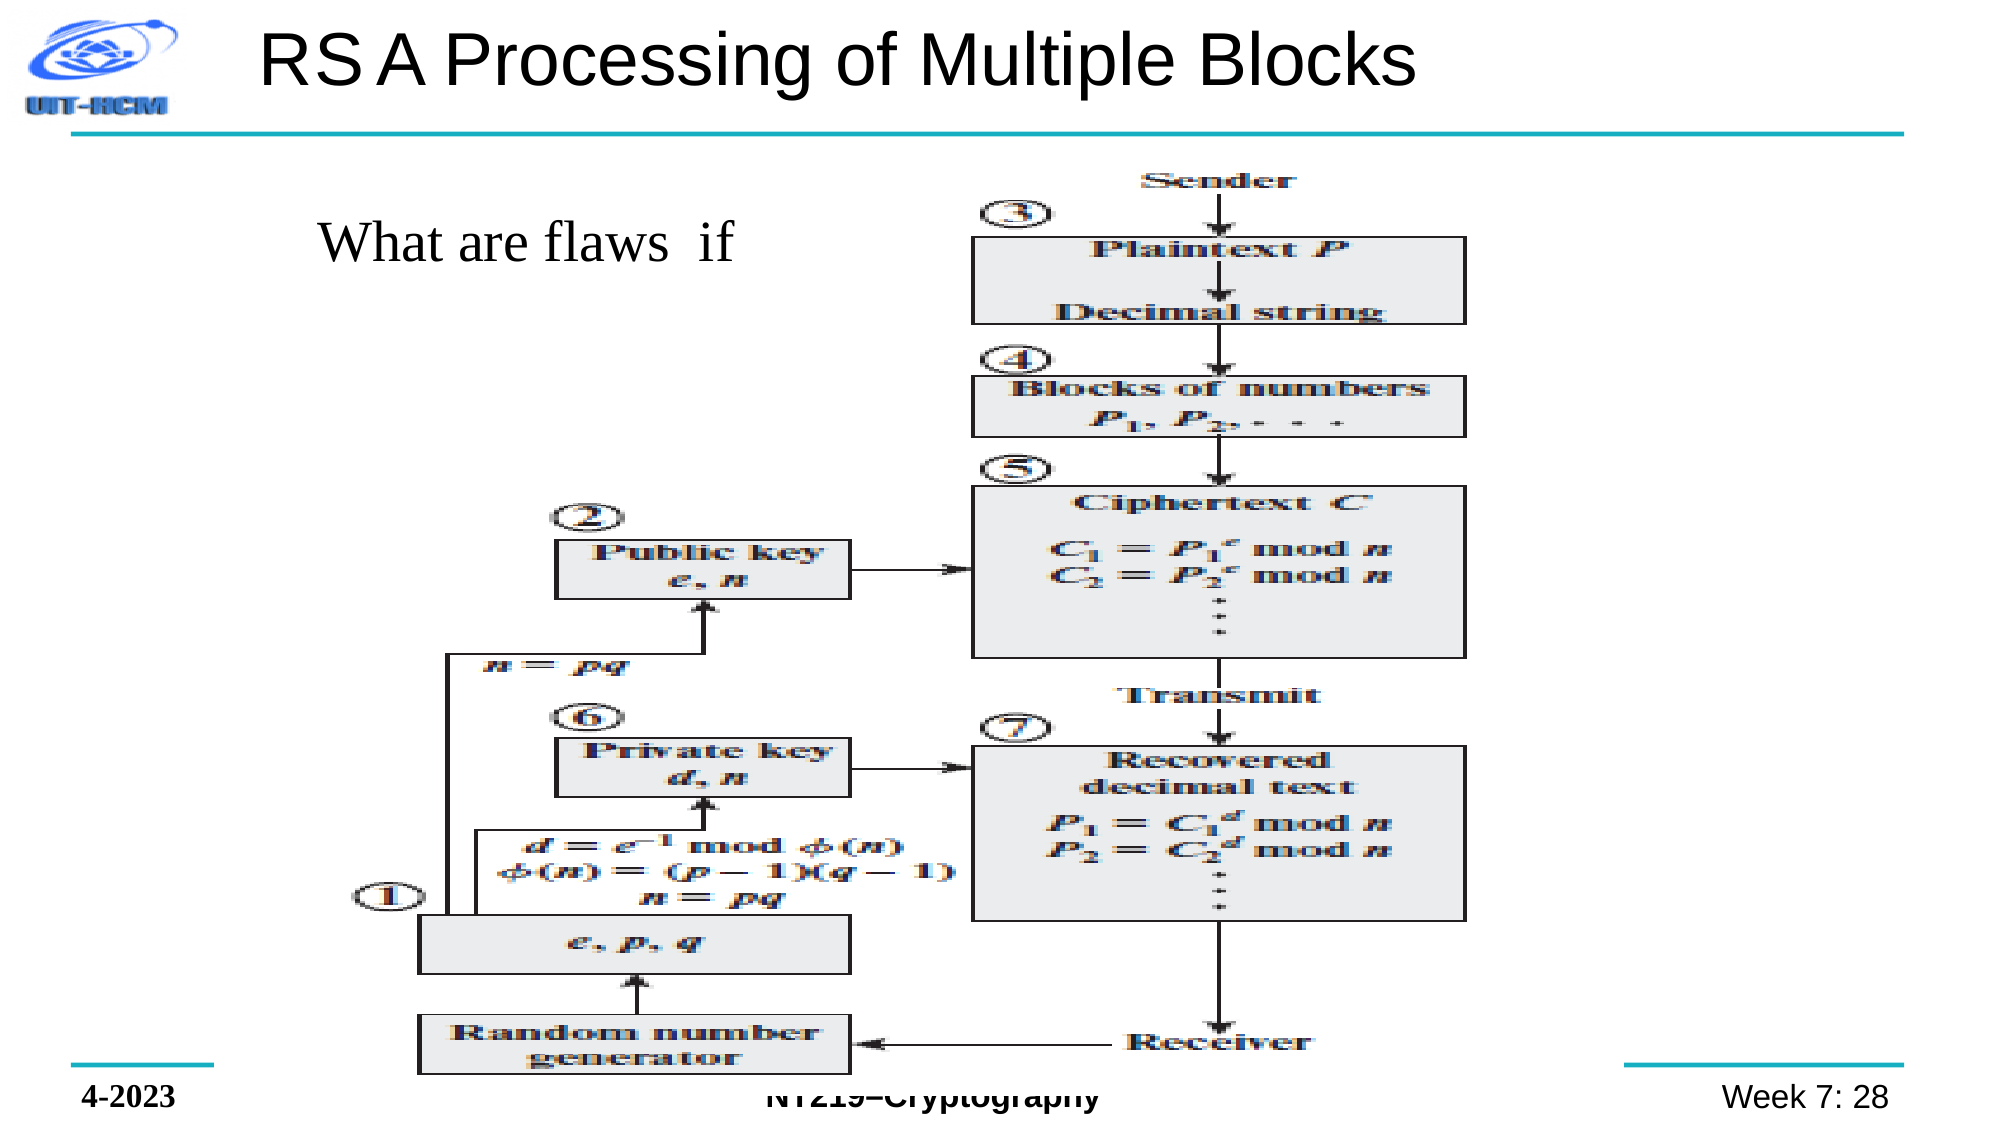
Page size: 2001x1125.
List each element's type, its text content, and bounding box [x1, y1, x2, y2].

picture [7, 8, 197, 125]
title R S A Processing of Multiple Blocks [244, 0, 1594, 158]
picture [214, 160, 1624, 1096]
